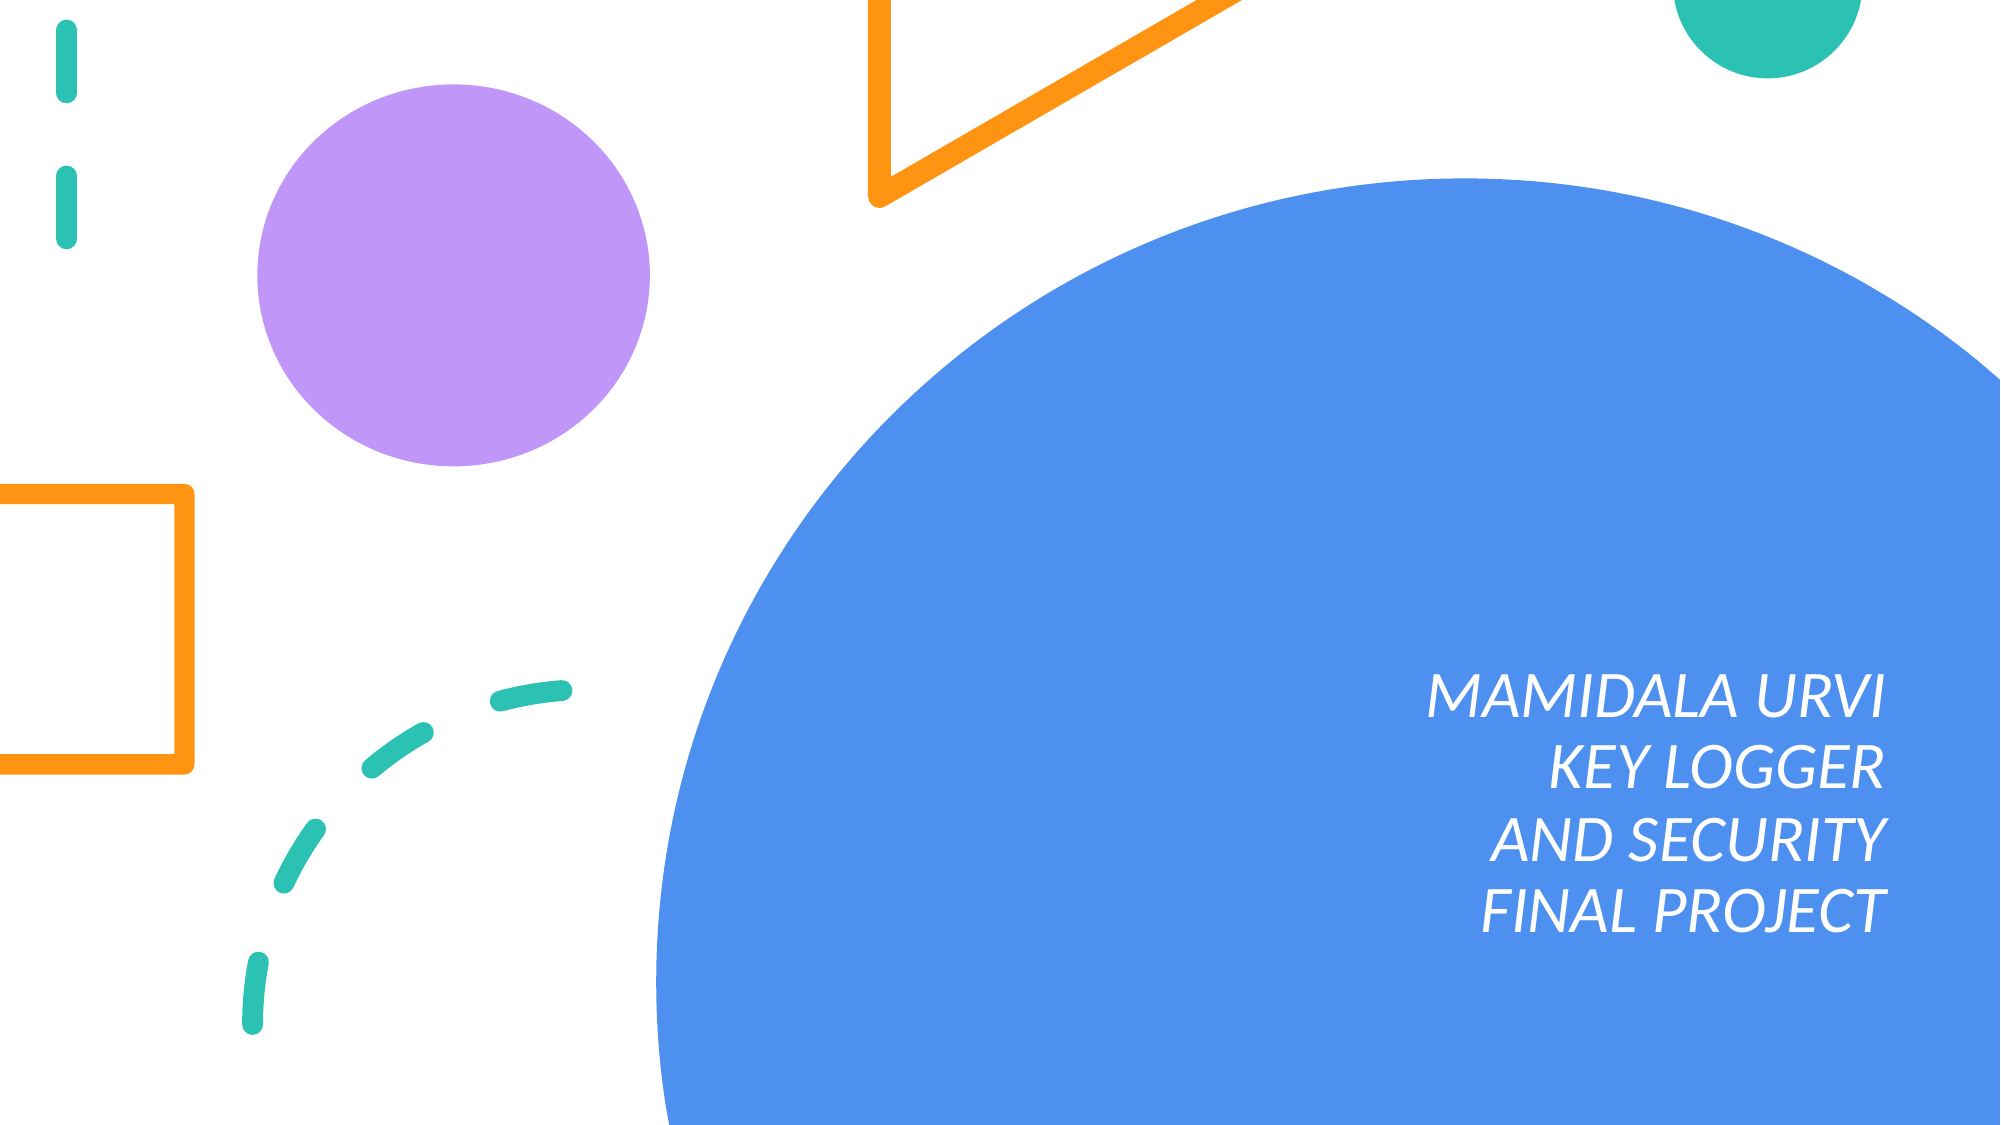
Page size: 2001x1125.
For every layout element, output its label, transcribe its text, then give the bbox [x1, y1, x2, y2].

title MAMIDALA URVI KEY LOGGER AND SECURITY FINAL PROJECT [874, 561, 1902, 955]
